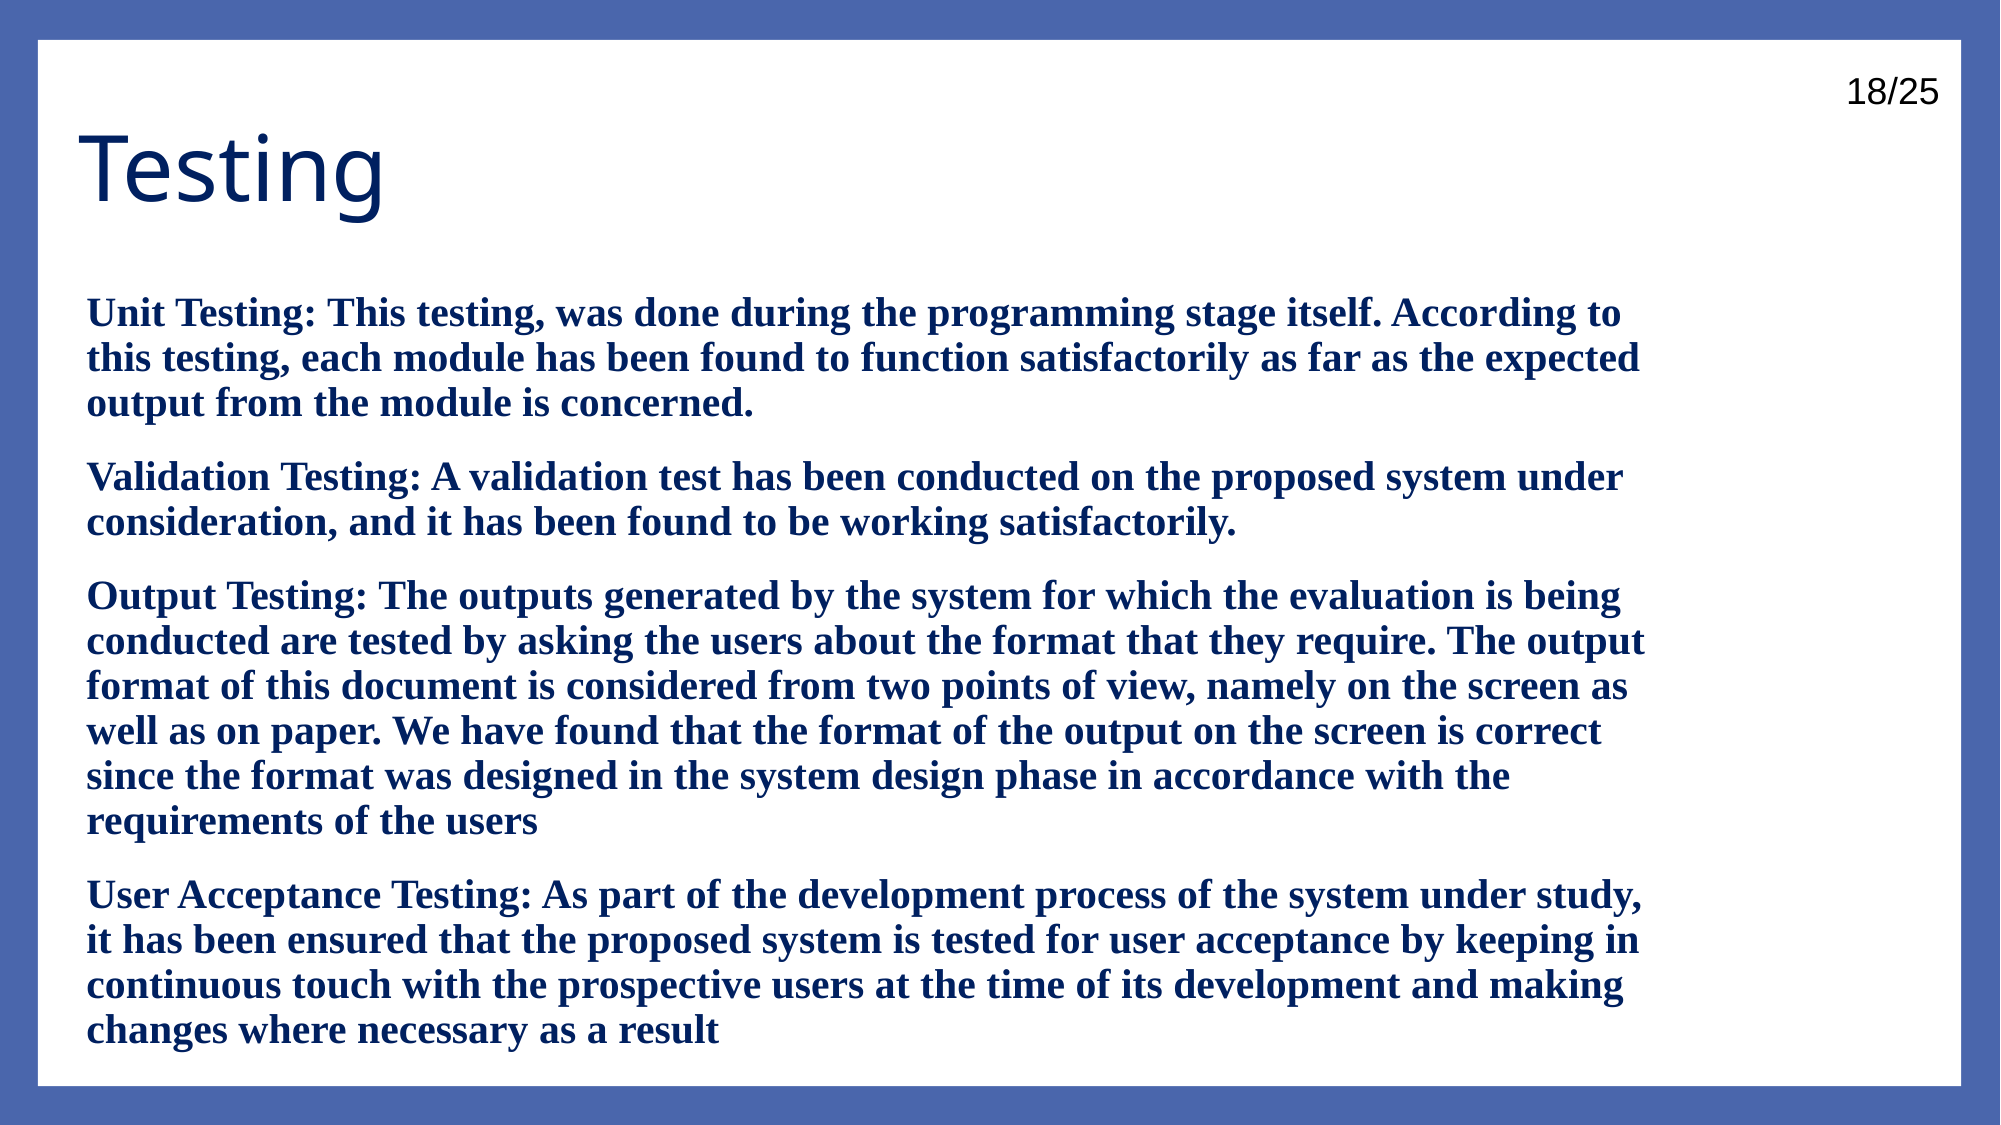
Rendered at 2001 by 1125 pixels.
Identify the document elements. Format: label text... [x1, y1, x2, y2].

text_box 18/25 [1831, 59, 2000, 120]
title Testing [63, 60, 1684, 283]
list Unit Testing: This testing, was done during the programming stage itself. According to this testing, each module has been found to function satisfactorily as far as the expected output from the module is concerned. Validation Testing: A validation test has been conducted on the proposed system under consideration, and it has been found to be working satisfactorily. Output Testing: The outputs generated by the system for which the evaluation is being conducted are tested by asking the users about the format that they require. The output format of this document is considered from two points of view, namely on the screen as well as on paper. We have found that the format of the output on the screen is correct since the format was designed in the system design phase in accordance with the requirements of the users User Acceptance Testing: As part of the development process of the system under study, it has been ensured that the proposed system is tested for user acceptance by keeping in continuous touch with the prospective users at the time of its development and making changes where necessary as a result [64, 282, 1684, 946]
